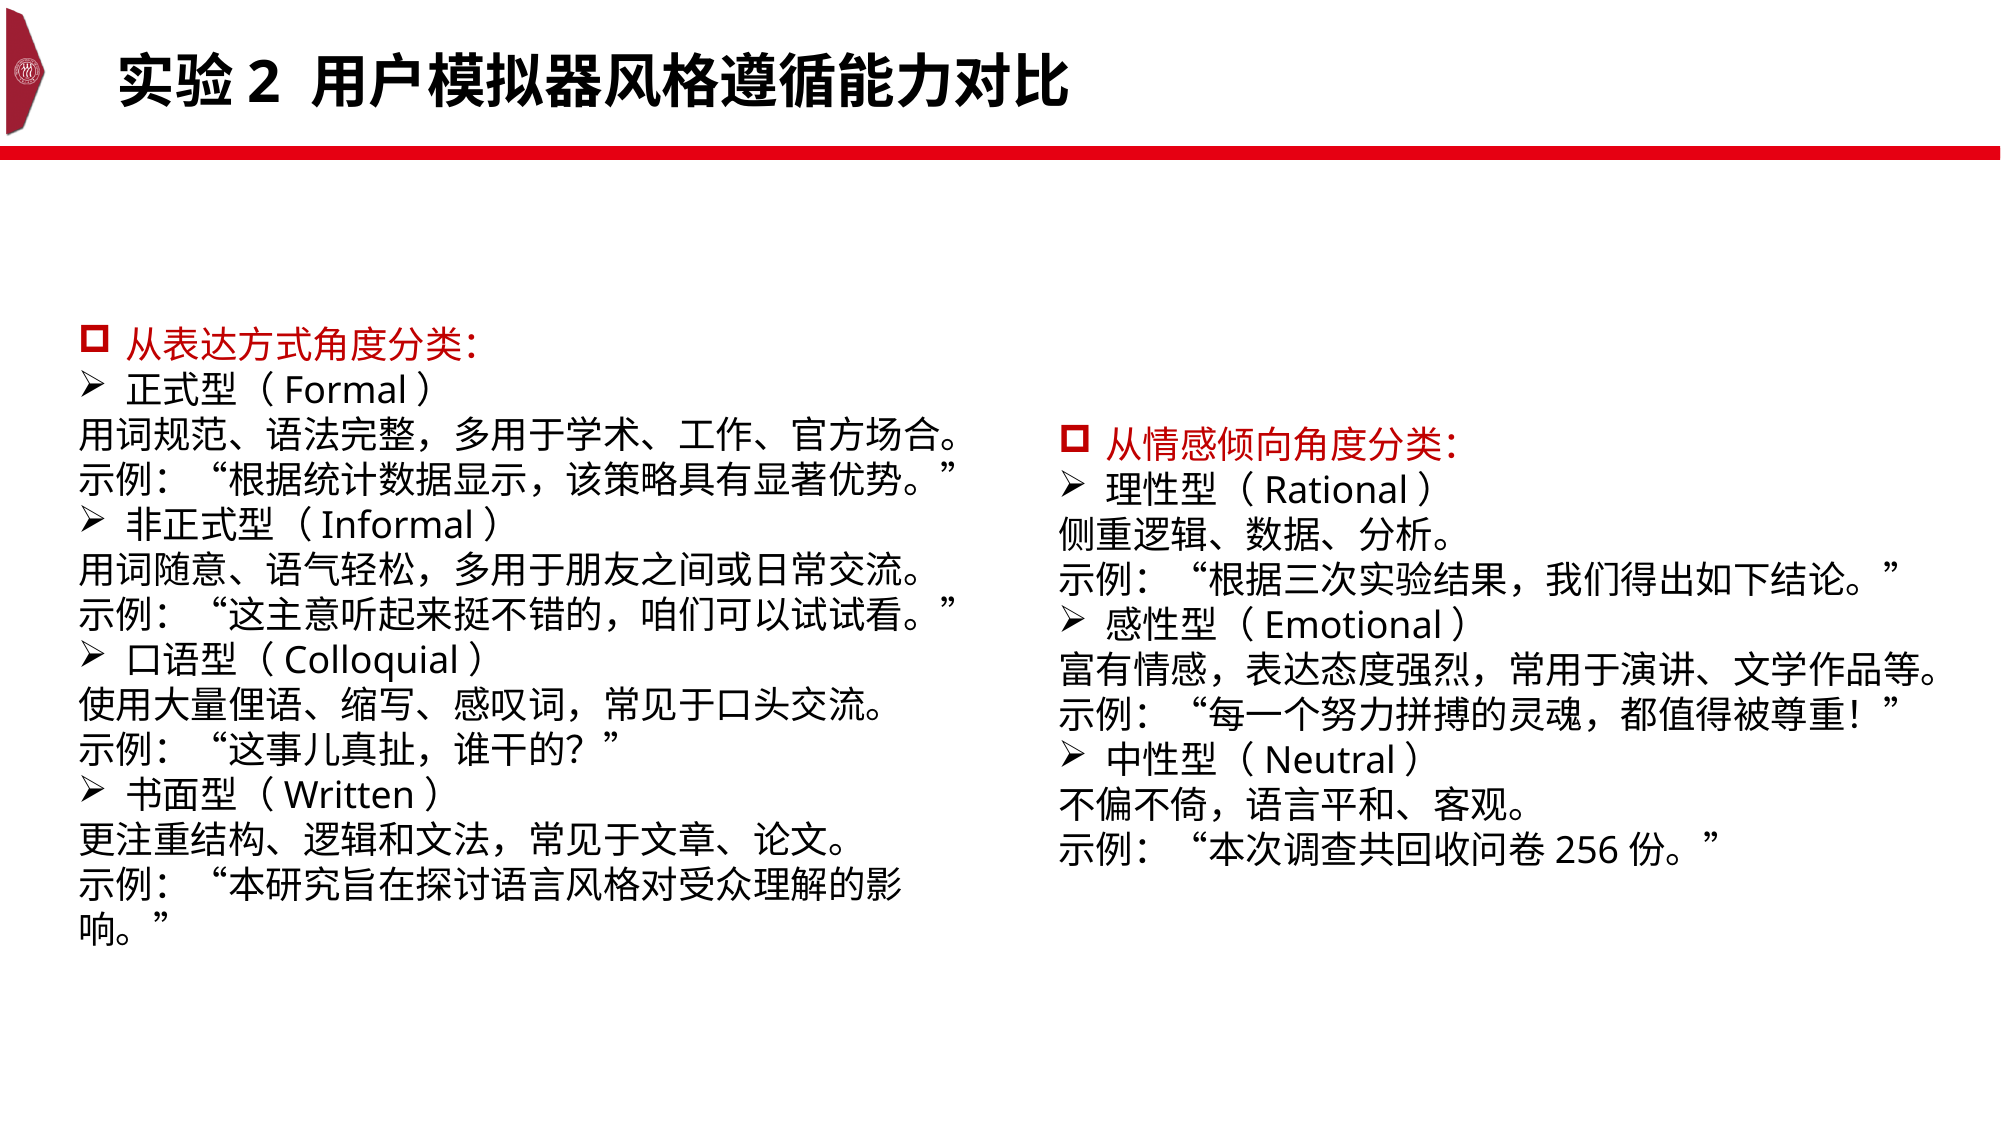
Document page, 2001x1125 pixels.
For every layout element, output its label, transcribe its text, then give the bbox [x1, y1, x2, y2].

list 实验2 用户模拟器风格遵循能力对比 [63, 6, 1817, 151]
text_box 从表达方式角度分类： 正式型（Formal） 用词规范、语法完整，多用于学术、工作、官方场合。 示例：“根据统计数据显示，该策略具有显著优势。” 非正式型（Informal） 用词随意、语气轻松，多用于朋友之间或日常交流。 示例：“这主意听起来挺不错的，咱们可以试试看。” 口语型（Colloquial） 使用大量俚语、缩写、感叹词，常见于口头交流。 示例：“这事儿真扯，谁干的？” 书面型（Written） 更注重结构、逻辑和文法，常见于文章、论文。 示例：“本研究旨在探讨语言风格对受众理解的影响。” [63, 313, 1000, 958]
picture [6, 1, 48, 145]
text_box 从情感倾向角度分类： 理性型（Rational） 侧重逻辑、数据、分析。 示例：“根据三次实验结果，我们得出如下结论。” 感性型（Emotional） 富有情感，表达态度强烈，常用于演讲、文学作品等。 示例：“每一个努力拼搏的灵魂，都值得被尊重！” 中性型（Neutral） 不偏不倚，语言平和、客观。 示例：“本次调查共回收问卷256份。” [1043, 413, 2000, 878]
